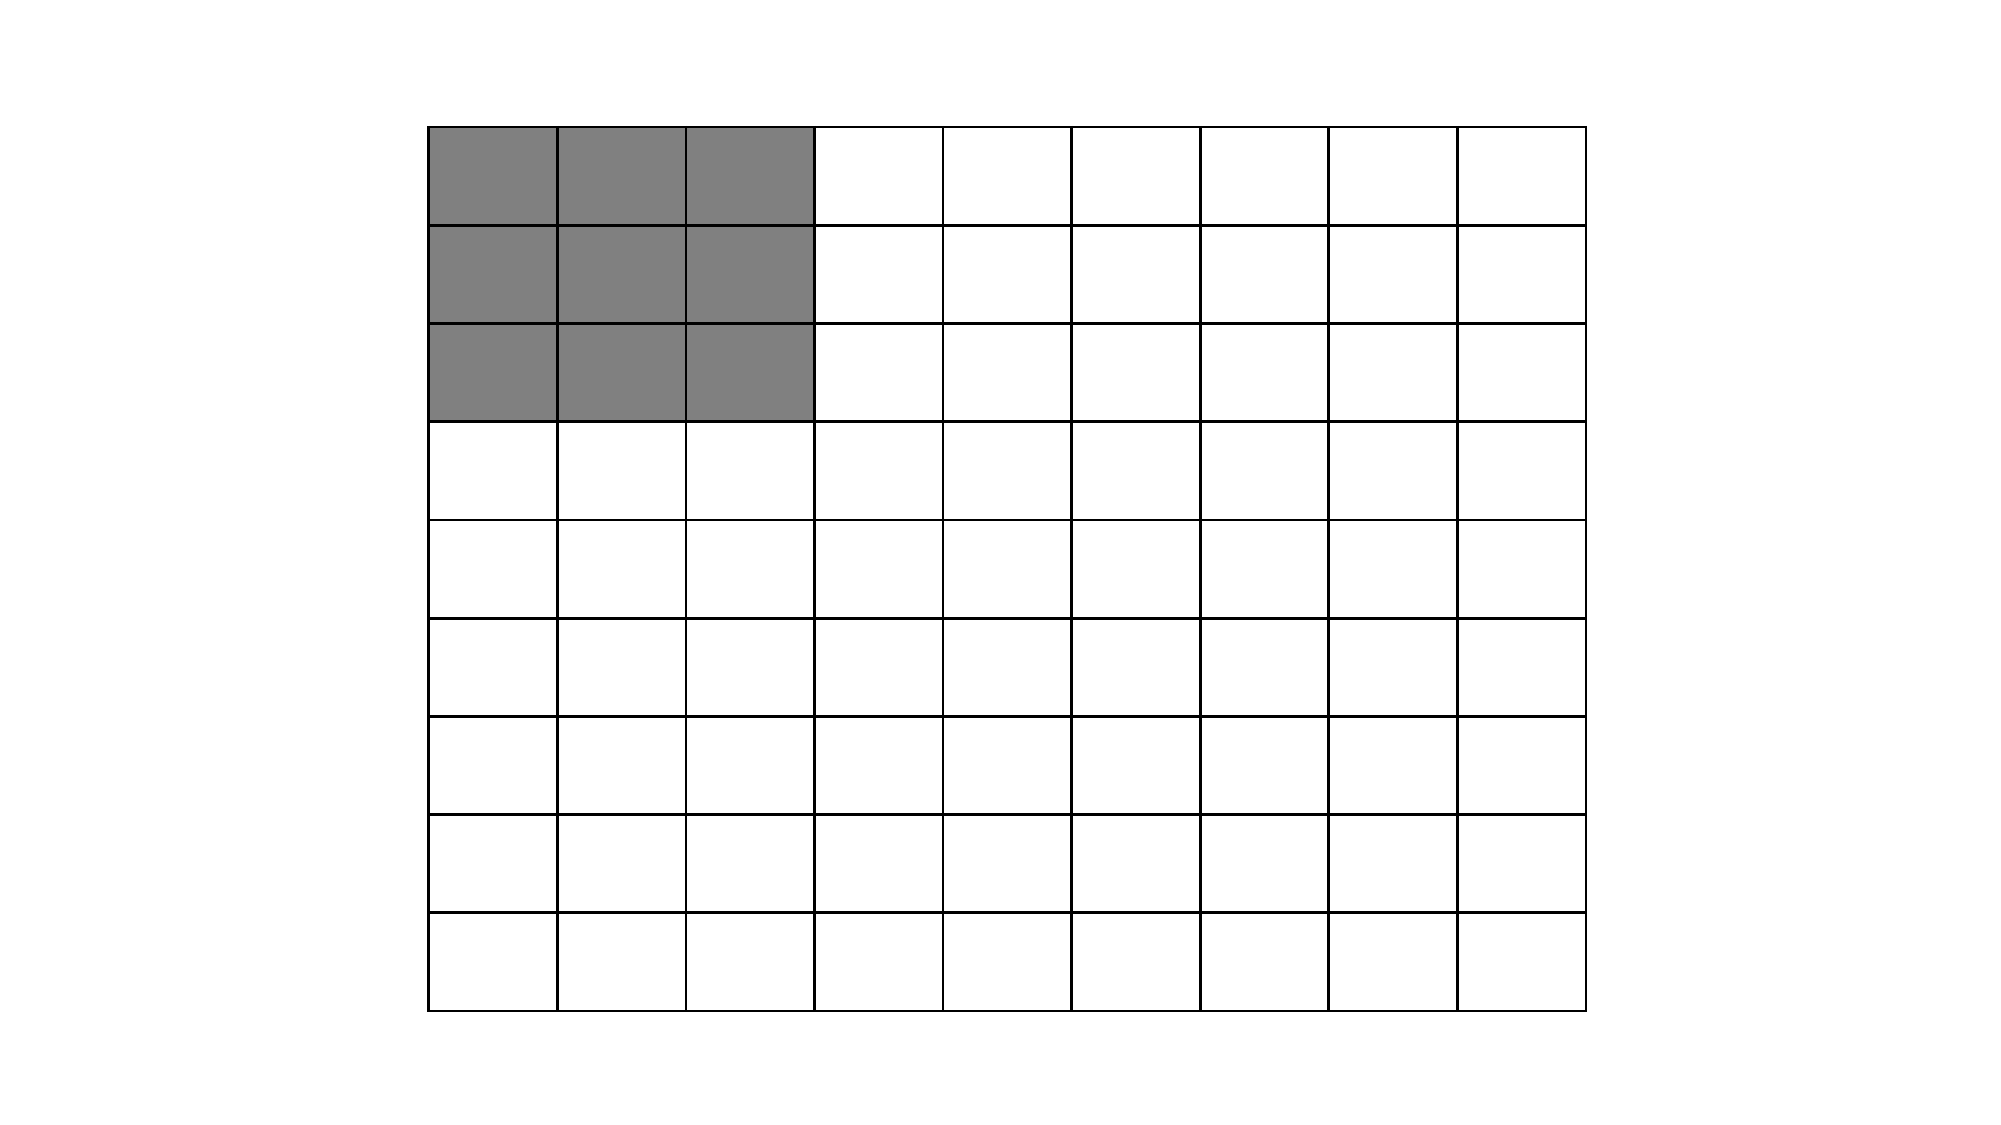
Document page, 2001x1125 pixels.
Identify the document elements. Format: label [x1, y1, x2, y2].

table_cell [687, 423, 813, 519]
table_cell [816, 521, 942, 617]
table_cell [1459, 718, 1585, 813]
table_cell [944, 521, 1070, 617]
table_header [816, 128, 942, 224]
table_cell [944, 718, 1070, 813]
table_cell [430, 423, 556, 519]
table_cell [1073, 718, 1199, 813]
table_cell [430, 325, 556, 420]
table_cell [687, 914, 813, 1010]
table_cell [559, 423, 685, 519]
table_cell [816, 816, 942, 911]
table_cell [1202, 816, 1327, 911]
table_header [1202, 128, 1327, 224]
table_header [1459, 128, 1585, 224]
table_cell [1202, 521, 1327, 617]
table_header [1073, 128, 1199, 224]
table_cell [1330, 816, 1456, 911]
table_cell [430, 914, 556, 1010]
table_cell [430, 718, 556, 813]
table_cell [687, 325, 813, 420]
table_cell [1073, 423, 1199, 519]
table_cell [1073, 816, 1199, 911]
table_header [944, 128, 1070, 224]
table_cell [1459, 325, 1585, 420]
table_cell [1330, 227, 1456, 322]
table_cell [816, 227, 942, 322]
table_cell [687, 816, 813, 911]
table_cell [559, 227, 685, 322]
table_header [1330, 128, 1456, 224]
table_cell [1330, 521, 1456, 617]
table_cell [559, 816, 685, 911]
table_cell [559, 718, 685, 813]
table_header [687, 128, 813, 224]
table_cell [944, 816, 1070, 911]
table_cell [1202, 914, 1327, 1010]
table_cell [1073, 521, 1199, 617]
table_cell [816, 620, 942, 715]
table_cell [559, 521, 685, 617]
table_cell [1459, 521, 1585, 617]
table_header [430, 128, 556, 224]
table_cell [944, 914, 1070, 1010]
table_cell [687, 620, 813, 715]
table_cell [559, 325, 685, 420]
table_cell [1202, 620, 1327, 715]
table_cell [1073, 325, 1199, 420]
table_cell [687, 718, 813, 813]
table_cell [944, 620, 1070, 715]
table_cell [1202, 325, 1327, 420]
table_cell [687, 521, 813, 617]
table_cell [430, 816, 556, 911]
table_cell [944, 423, 1070, 519]
table_cell [1330, 718, 1456, 813]
table_cell [430, 620, 556, 715]
table_cell [1459, 423, 1585, 519]
table_cell [1459, 227, 1585, 322]
table_cell [816, 325, 942, 420]
table_cell [559, 914, 685, 1010]
table_cell [1459, 620, 1585, 715]
table_cell [1073, 227, 1199, 322]
table_cell [944, 325, 1070, 420]
table_cell [1330, 325, 1456, 420]
table_cell [559, 620, 685, 715]
table_cell [816, 718, 942, 813]
table_cell [430, 521, 556, 617]
table_cell [1330, 423, 1456, 519]
table_cell [687, 227, 813, 322]
table_cell [1459, 816, 1585, 911]
table_cell [1073, 914, 1199, 1010]
table_cell [816, 423, 942, 519]
table_header [559, 128, 685, 224]
table_cell [1202, 227, 1327, 322]
table_cell [1330, 620, 1456, 715]
table_cell [1202, 423, 1327, 519]
table_cell [1459, 914, 1585, 1010]
table_cell [1202, 718, 1327, 813]
table_cell [1330, 914, 1456, 1010]
table_cell [430, 227, 556, 322]
table_cell [816, 914, 942, 1010]
table_cell [1073, 620, 1199, 715]
table_cell [944, 227, 1070, 322]
